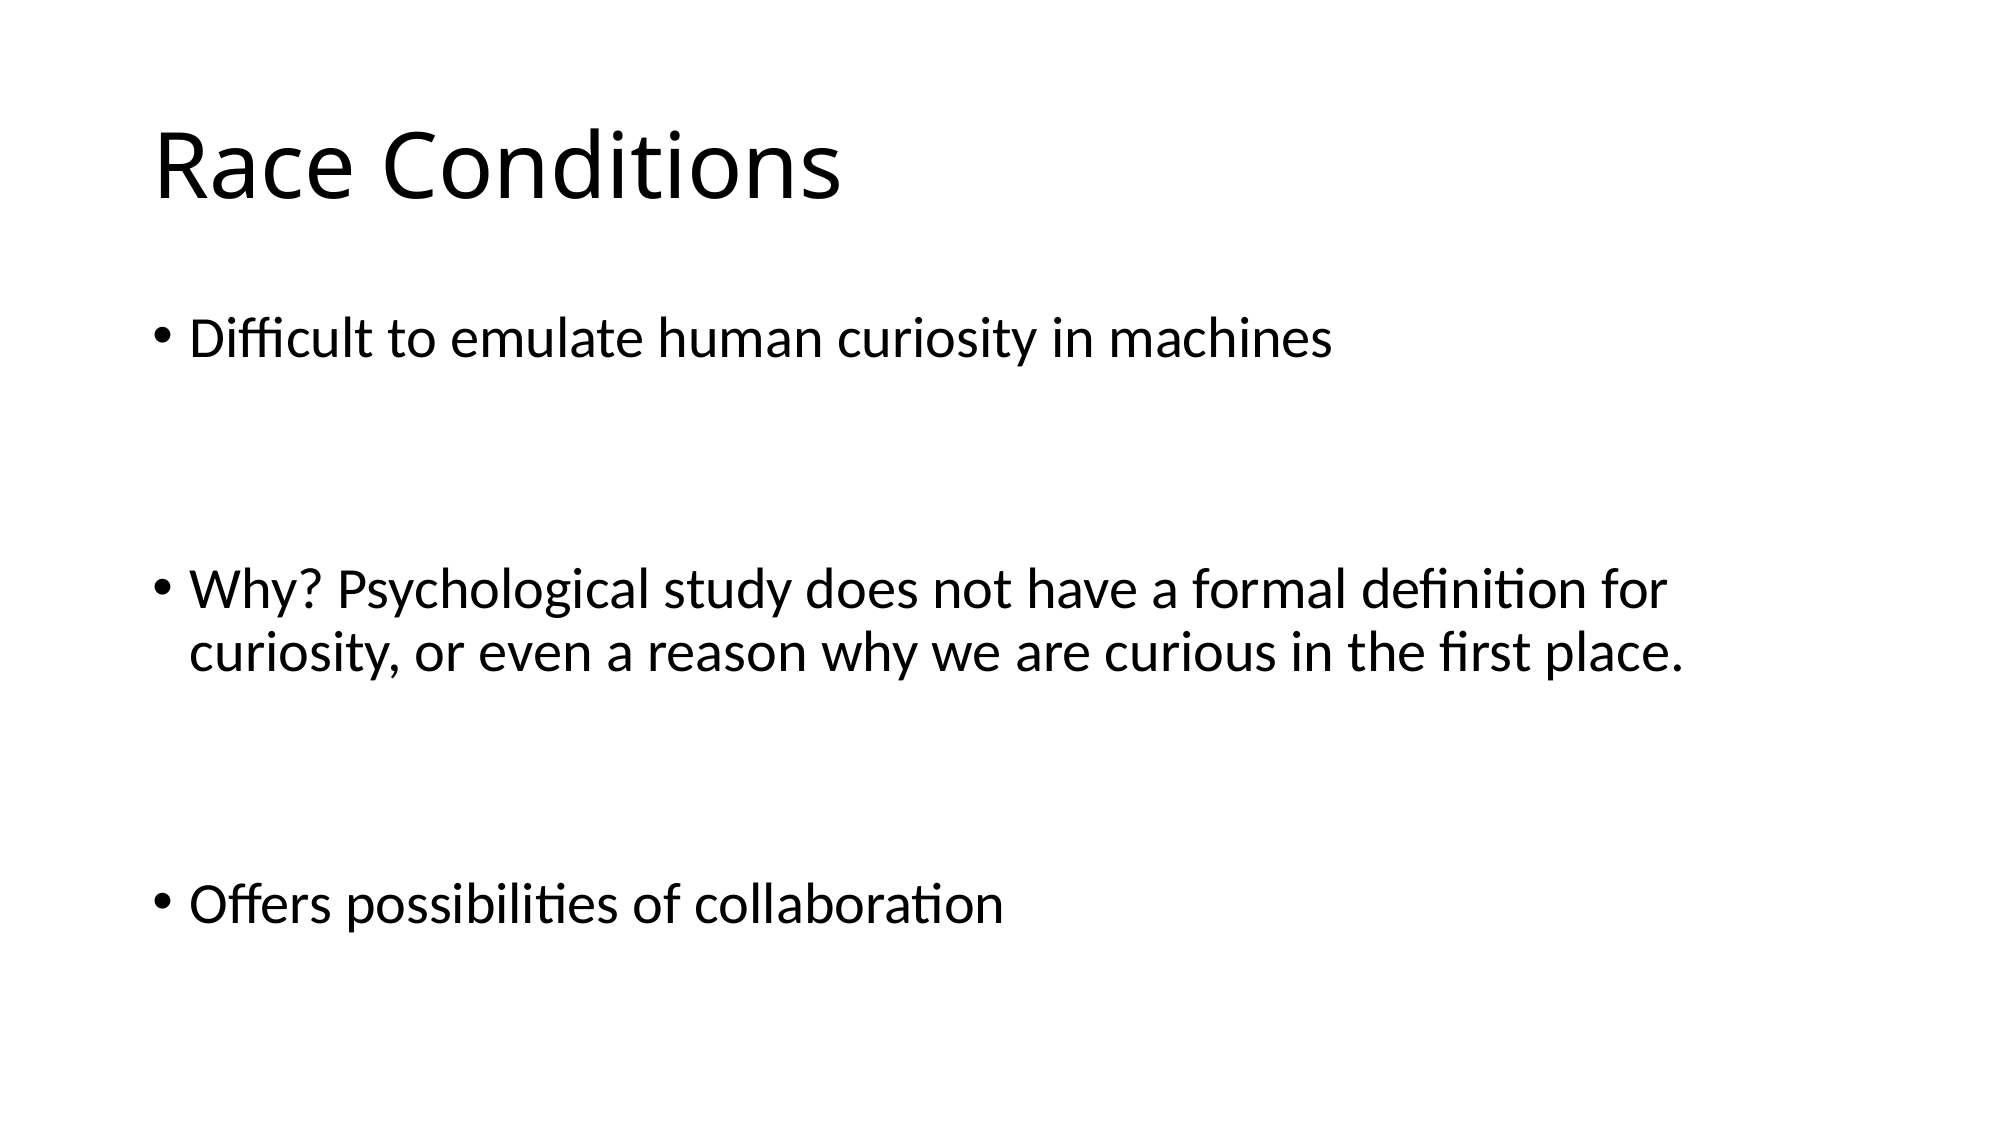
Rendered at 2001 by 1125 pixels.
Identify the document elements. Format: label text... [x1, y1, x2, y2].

title Race Conditions [137, 59, 1863, 278]
list Difficult to emulate human curiosity in machines Why? Psychological study does not have a formal definition for curiosity, or even a reason why we are curious in the first place. Offers possibilities of collaboration [137, 299, 1863, 1014]
